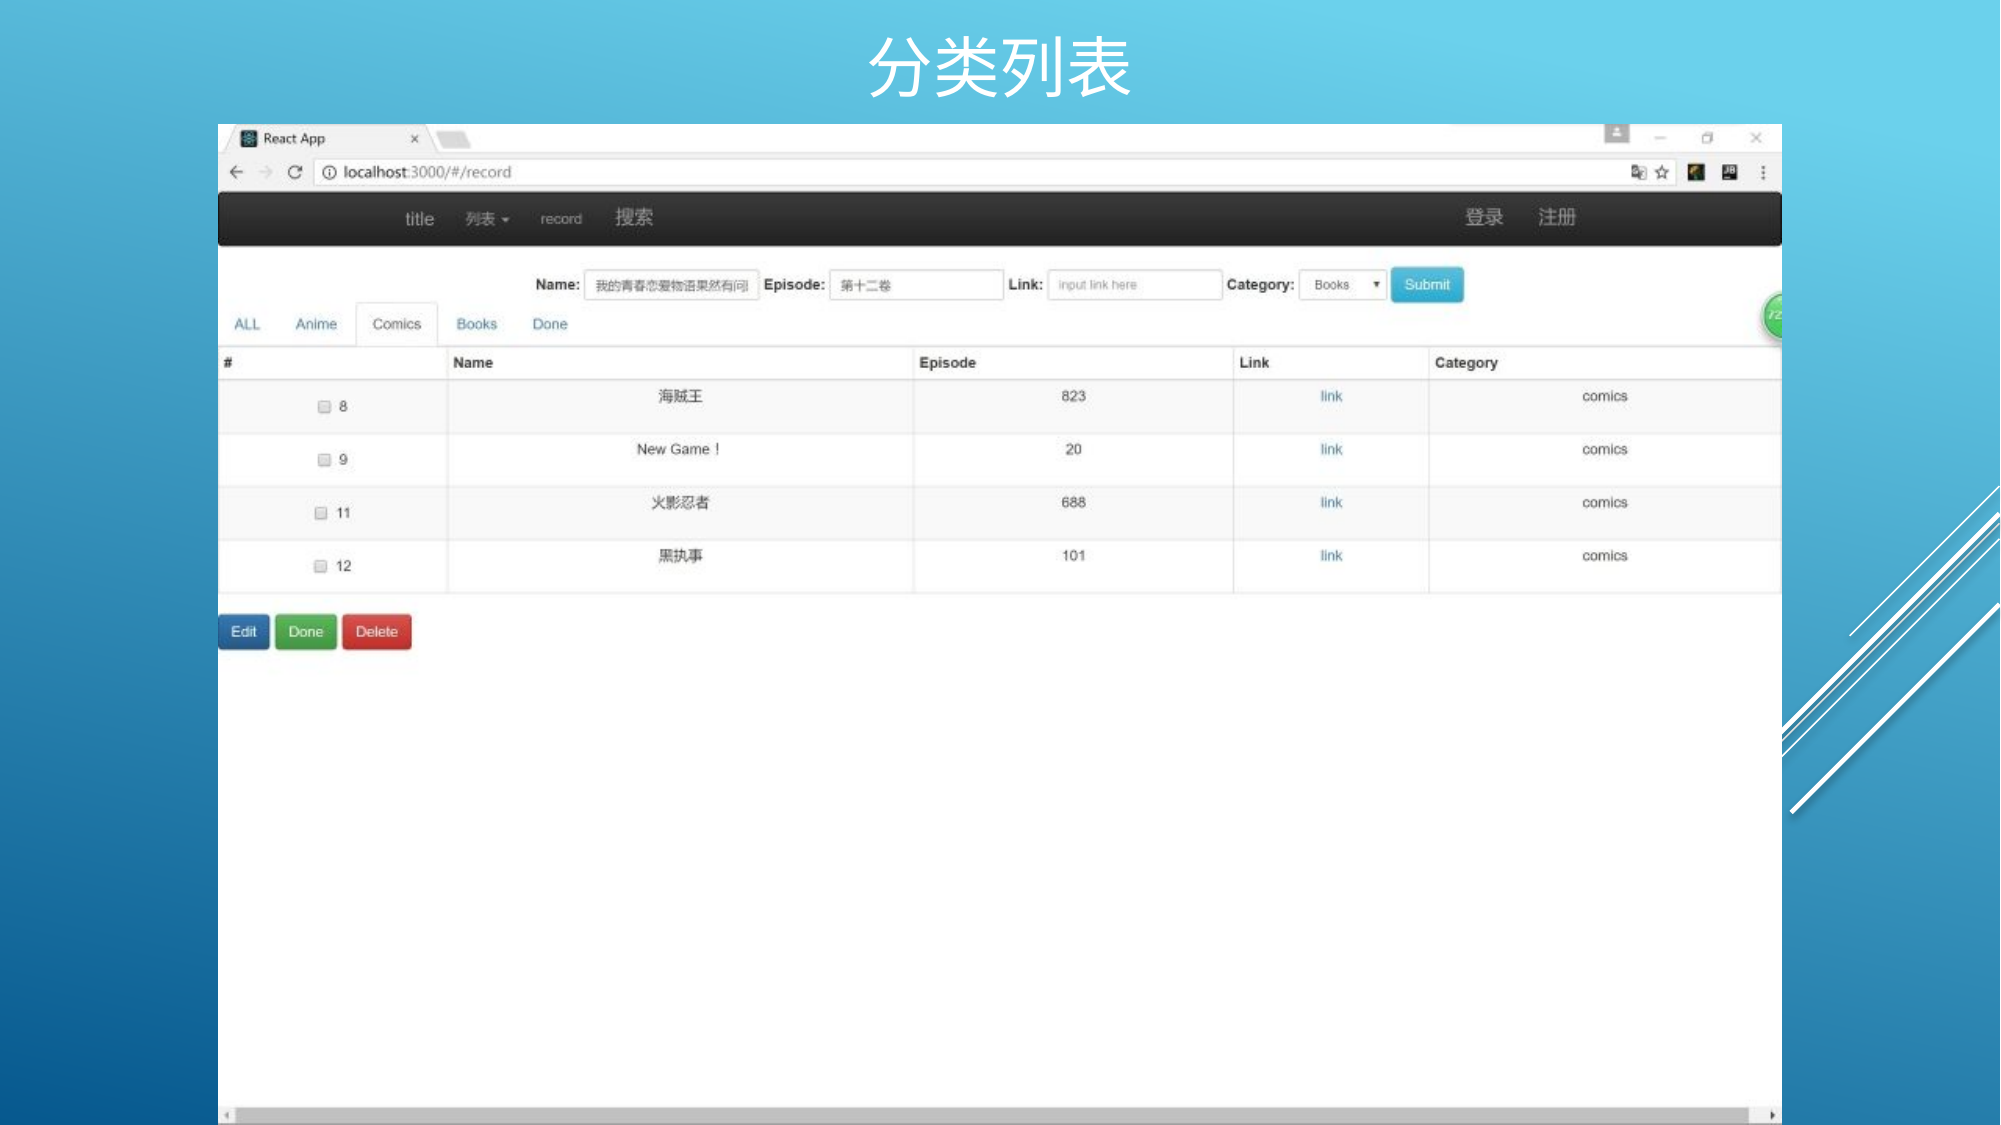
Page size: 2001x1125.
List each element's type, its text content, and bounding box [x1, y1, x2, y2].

text_box 分类列表 [649, 18, 1351, 113]
picture [218, 123, 1782, 1125]
